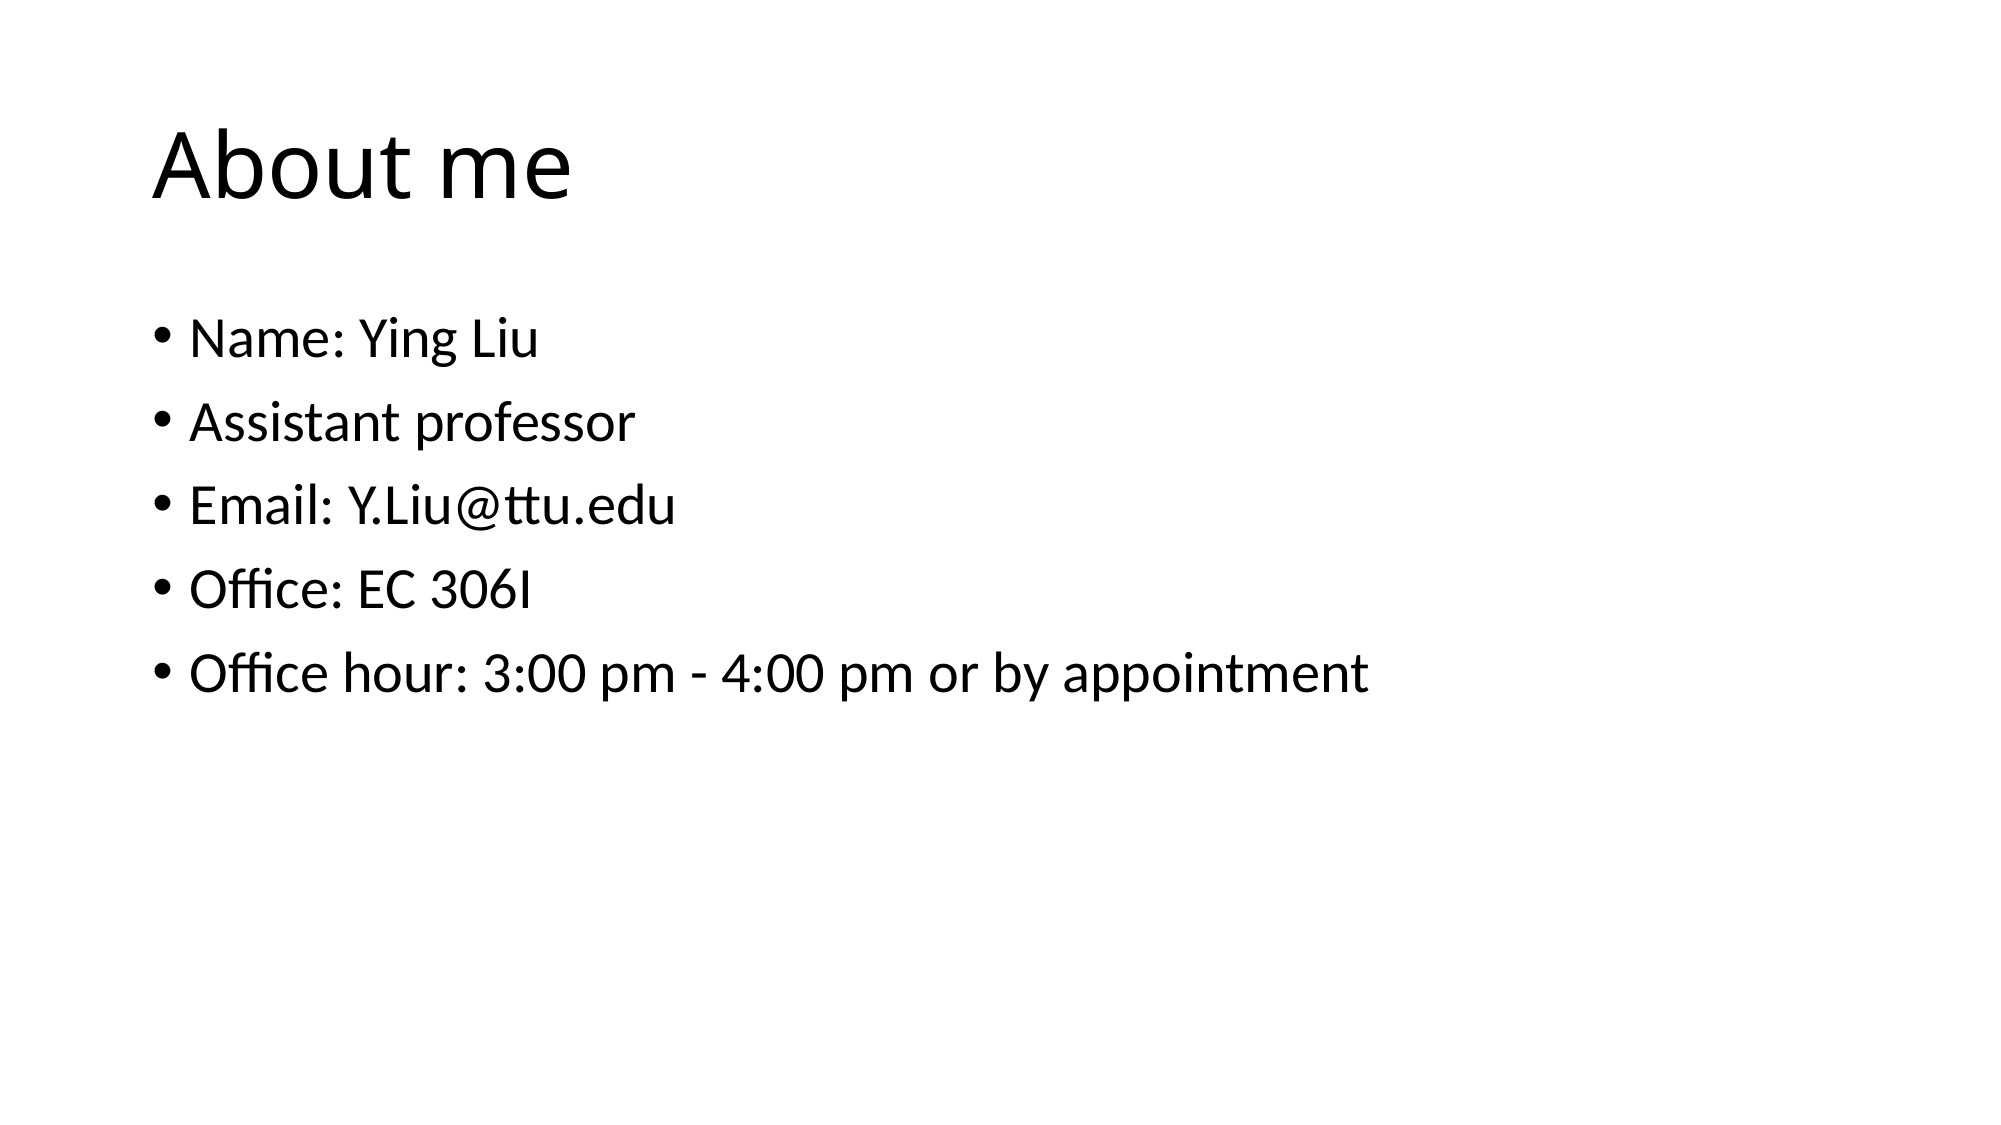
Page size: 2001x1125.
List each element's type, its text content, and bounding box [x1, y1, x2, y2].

list Name: Ying Liu Assistant professor Email: Y.Liu@ttu.edu Office: EC 306I Office hour: 3:00 pm - 4:00 pm or by appointment [137, 299, 1863, 1014]
title About me [137, 59, 1863, 278]
